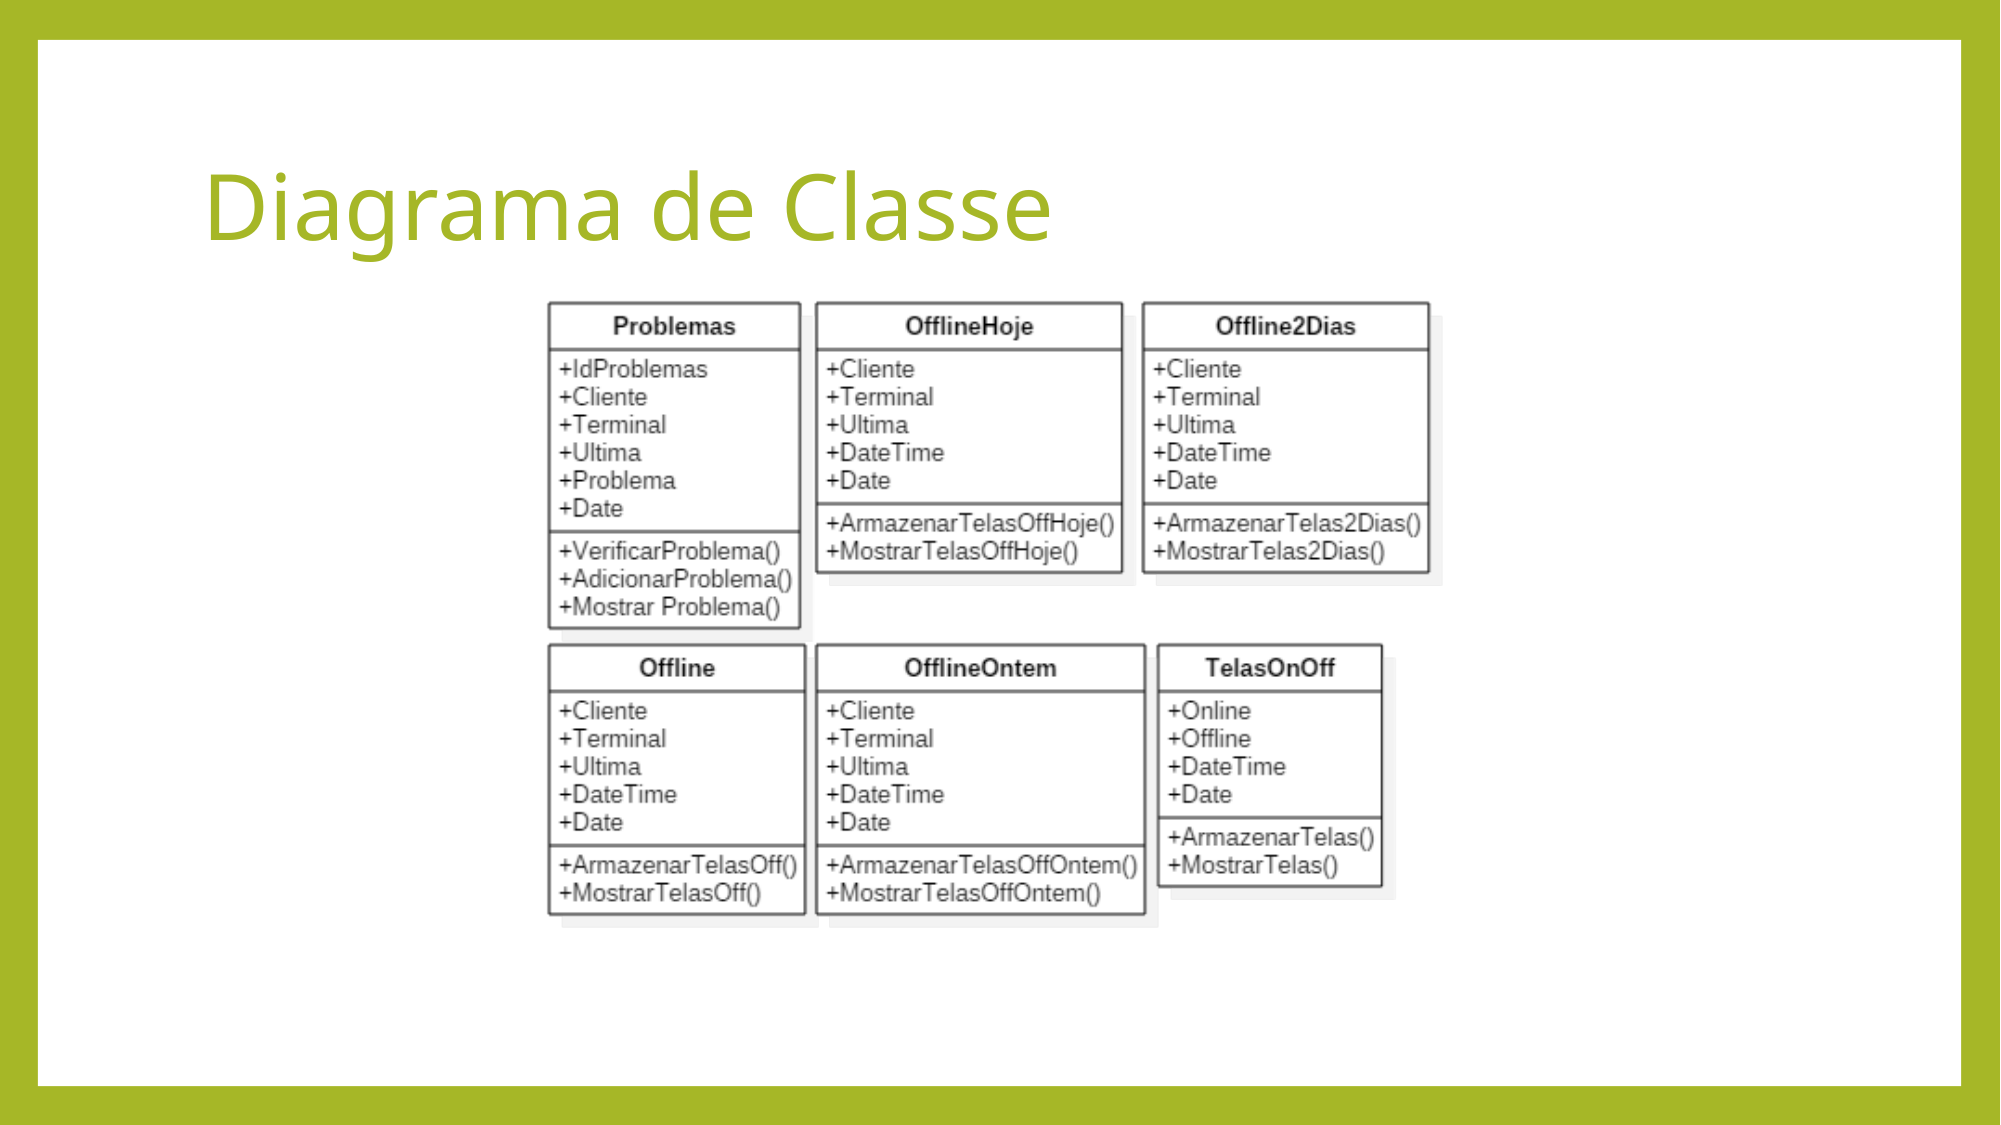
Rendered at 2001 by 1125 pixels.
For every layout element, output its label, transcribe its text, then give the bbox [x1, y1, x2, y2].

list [531, 284, 1502, 989]
title Diagrama de Classe [187, 99, 1808, 323]
